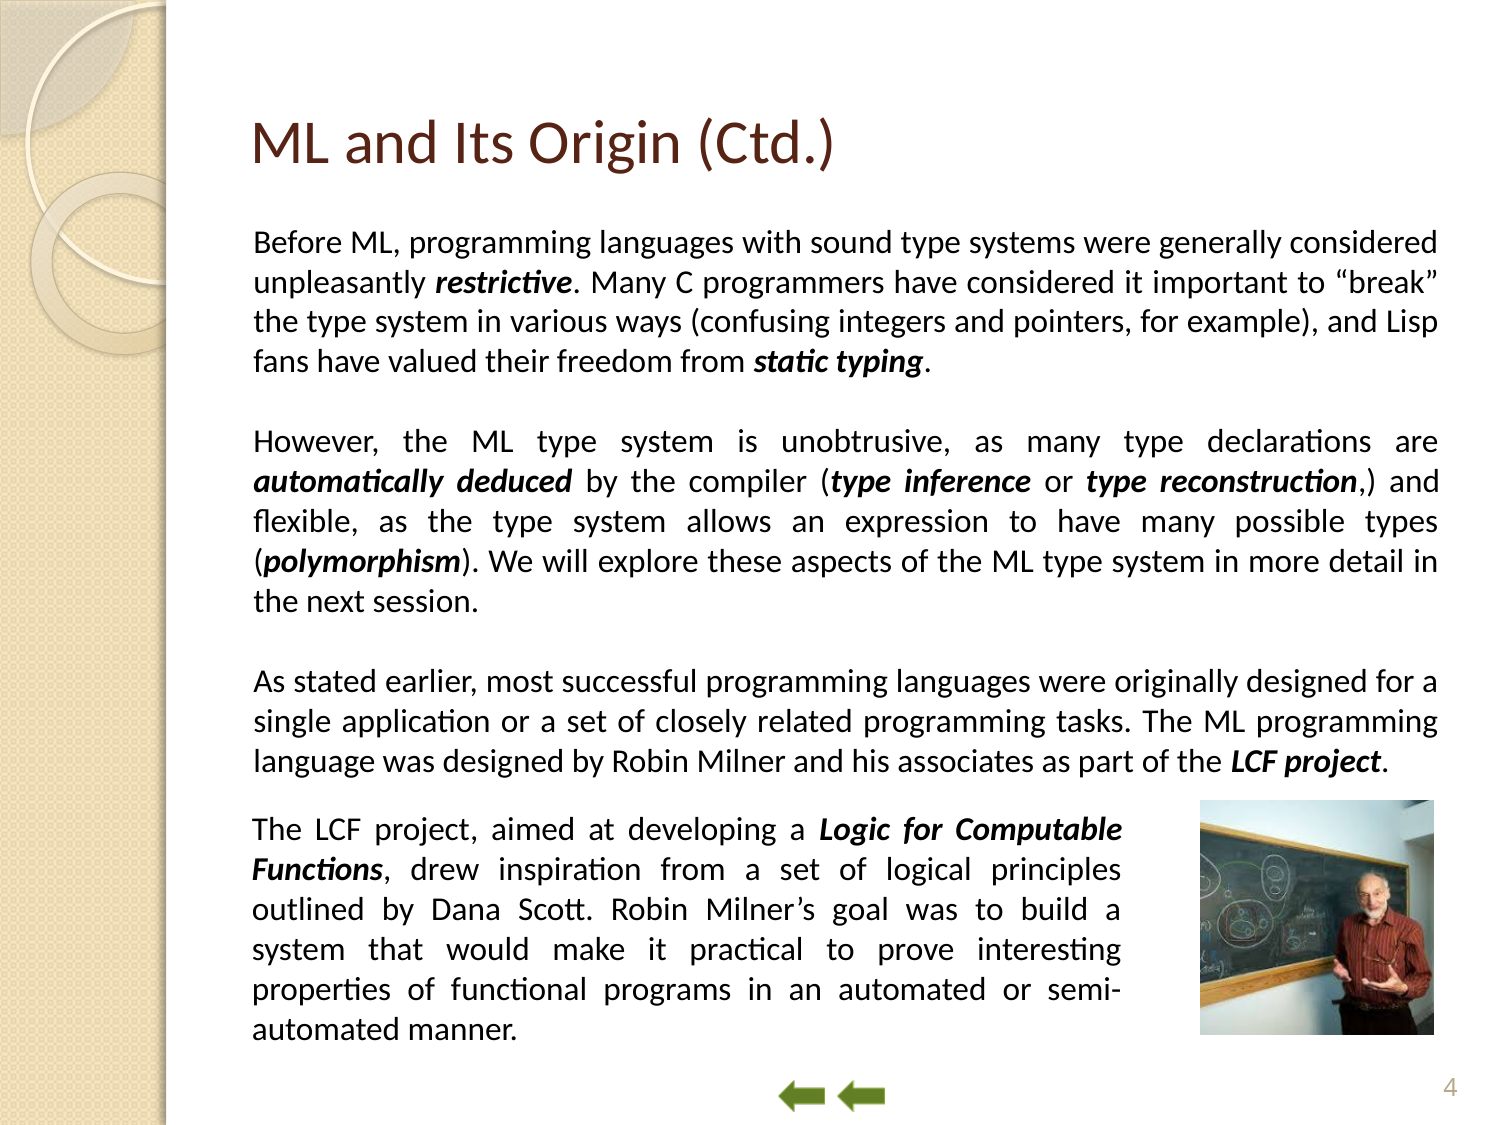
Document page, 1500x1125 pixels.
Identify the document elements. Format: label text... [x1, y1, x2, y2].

slide_number 4 [1413, 1034, 1488, 1113]
title ML and Its Origin (Ctd.) [235, 45, 1466, 233]
picture [836, 1079, 885, 1112]
picture [778, 1079, 826, 1112]
text_box The LCF project, aimed at developing a Logic for Computable Functions, drew inspiration from a set of logical principles outlined by Dana Scott. Robin Milner’s goal was to build a system that would make it practical to prove interesting properties of functional programs in an automated or semi-automated manner. [237, 799, 1138, 1055]
picture [1199, 800, 1435, 1035]
list Before ML, programming languages with sound type systems were generally considered unpleasantly restrictive. Many C programmers have considered it important to “break” the type system in various ways (confusing integers and pointers, for example), and Lisp fans have valued their freedom from static typing. However, the ML type system is unobtrusive, as many type declarations are automatically deduced by the compiler (type inference or type reconstruction,) and flexible, as the type system allows an expression to have many possible types (polymorphism). We will explore these aspects of the ML type system in more detail in the next session. As stated earlier, most successful programming languages were originally designed for a single application or a set of closely related programming tasks. The ML programming language was designed by Robin Milner and his associates as part of the LCF project. [225, 212, 1455, 1063]
